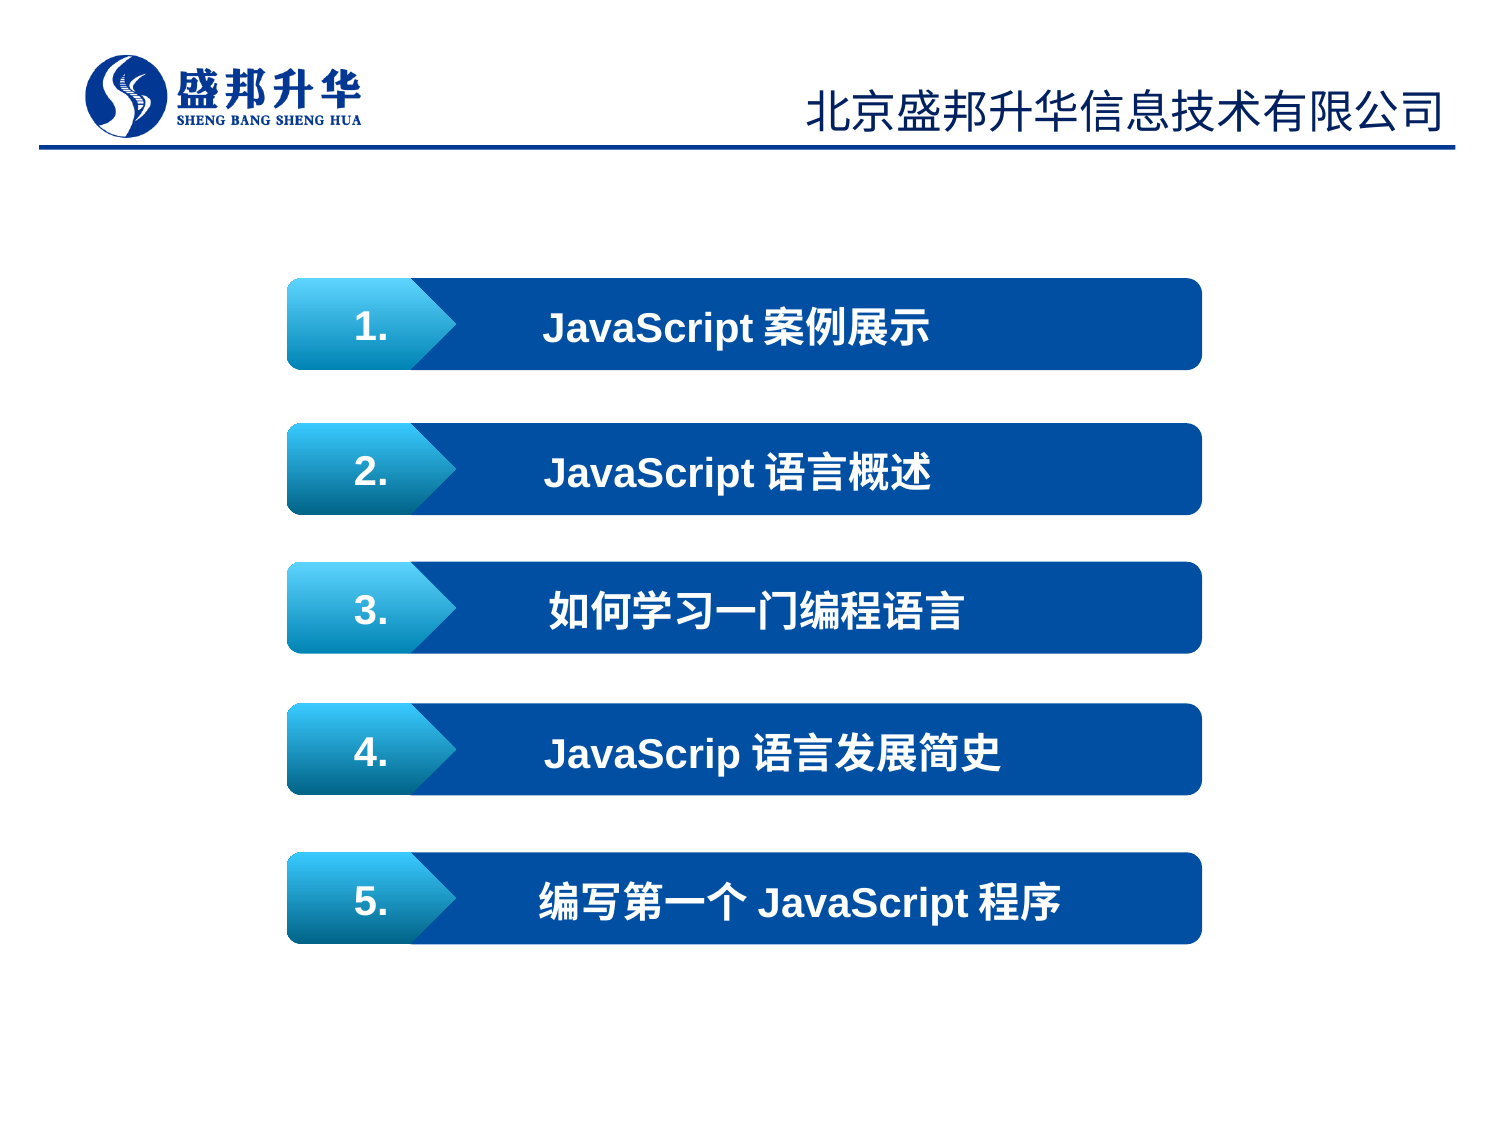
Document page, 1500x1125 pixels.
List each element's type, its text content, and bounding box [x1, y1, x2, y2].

text_box 2. [286, 423, 394, 516]
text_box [396, 852, 1203, 945]
picture [75, 44, 371, 145]
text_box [396, 703, 1203, 796]
text_box 3. [286, 561, 395, 654]
text_box 北京盛邦升华信息技术有限公司 [790, 85, 1482, 182]
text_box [396, 561, 1203, 654]
text_box 5. [286, 852, 394, 945]
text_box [396, 422, 1203, 516]
text_box 1. [286, 278, 394, 371]
text_box 4. [286, 703, 394, 796]
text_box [396, 277, 1203, 371]
